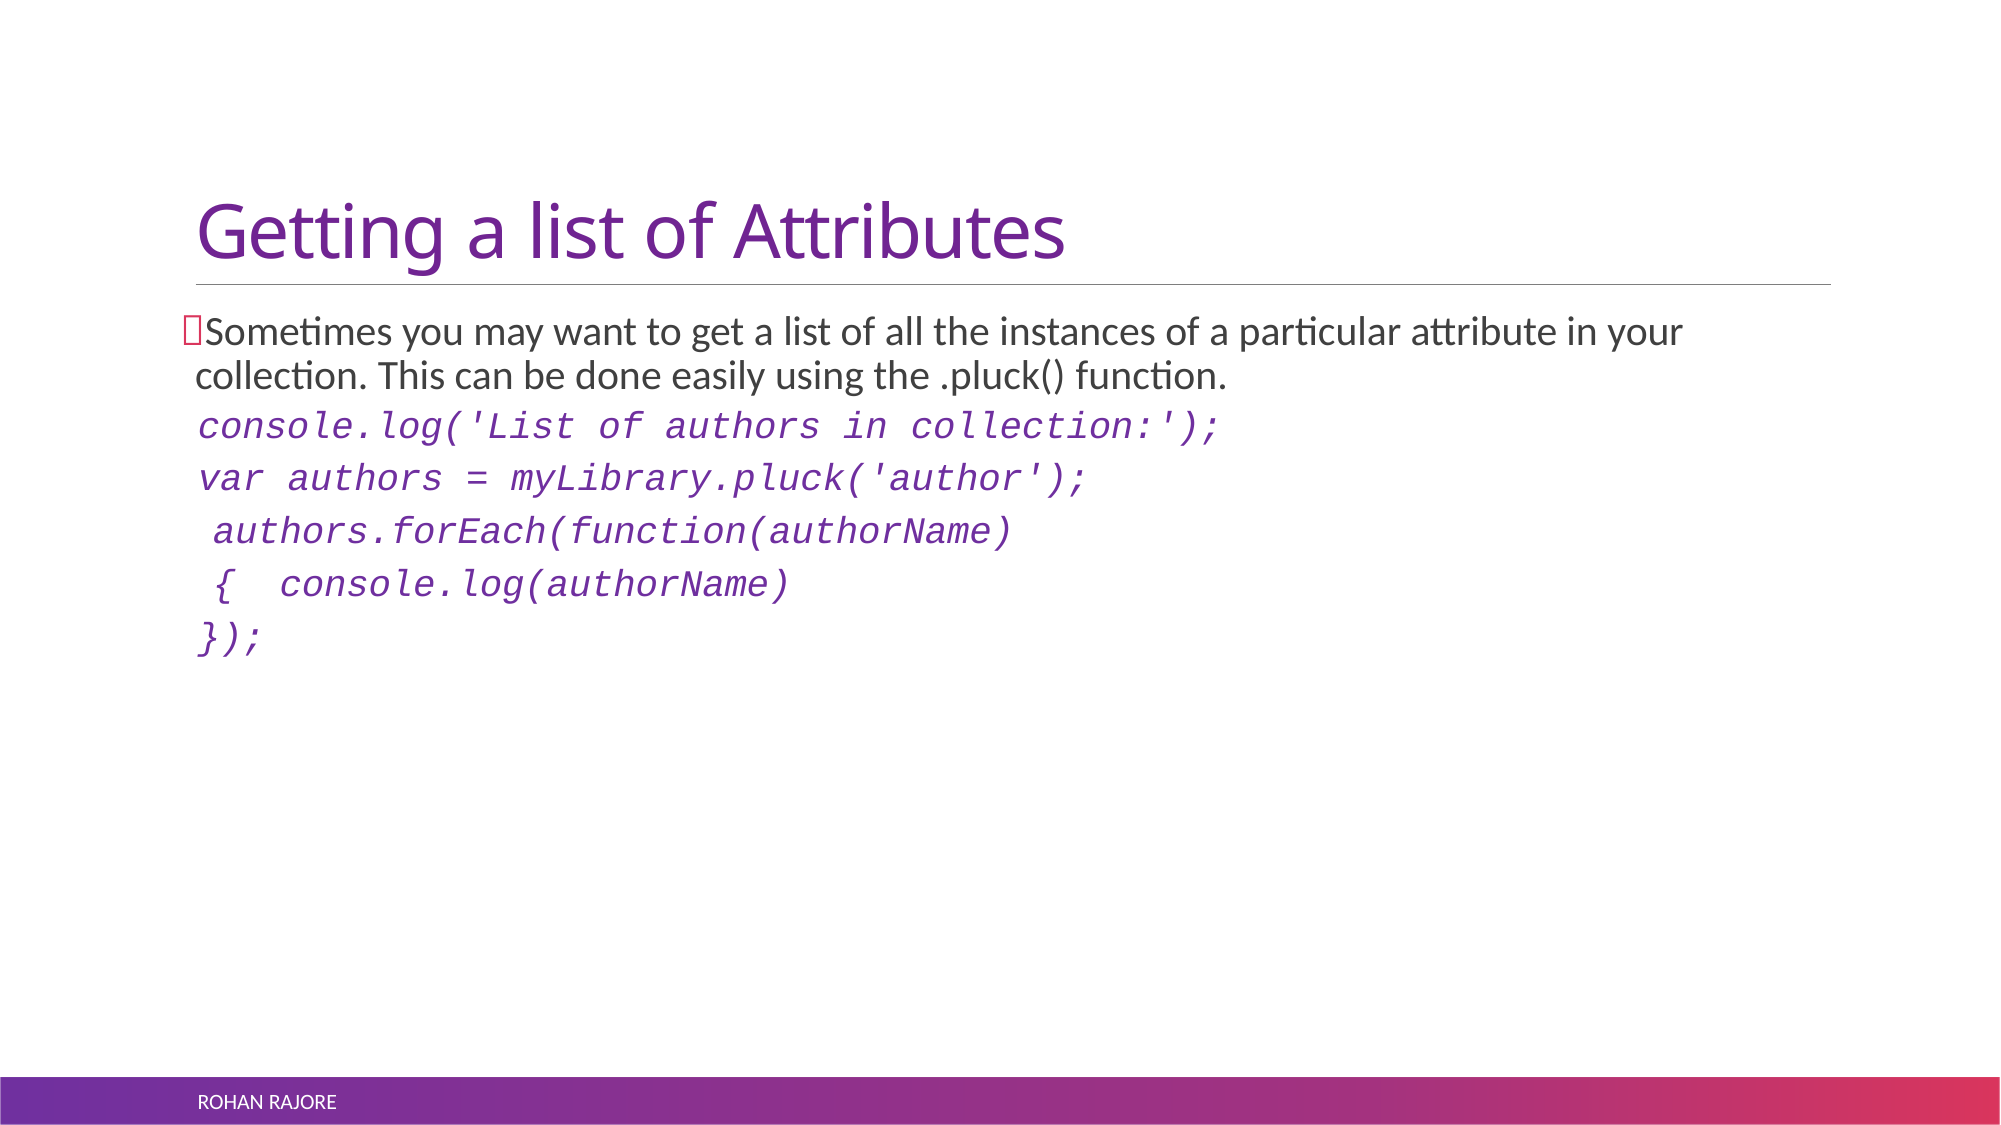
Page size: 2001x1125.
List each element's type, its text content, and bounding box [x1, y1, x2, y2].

footer ROHAN RAJORE [195, 1091, 341, 1125]
title Getting a list of Attributes [192, 183, 1808, 308]
list Sometimes you may want to get a list of all the instances of a particular attribute in your collection. This can be done easily using the .pluck() function. console.log('List of authors in collection:'); var authors = myLibrary.pluck('author'); authors.forEach(function(authorName){ console.log(authorName) }); [177, 308, 1823, 947]
picture [0, 1076, 2000, 1125]
